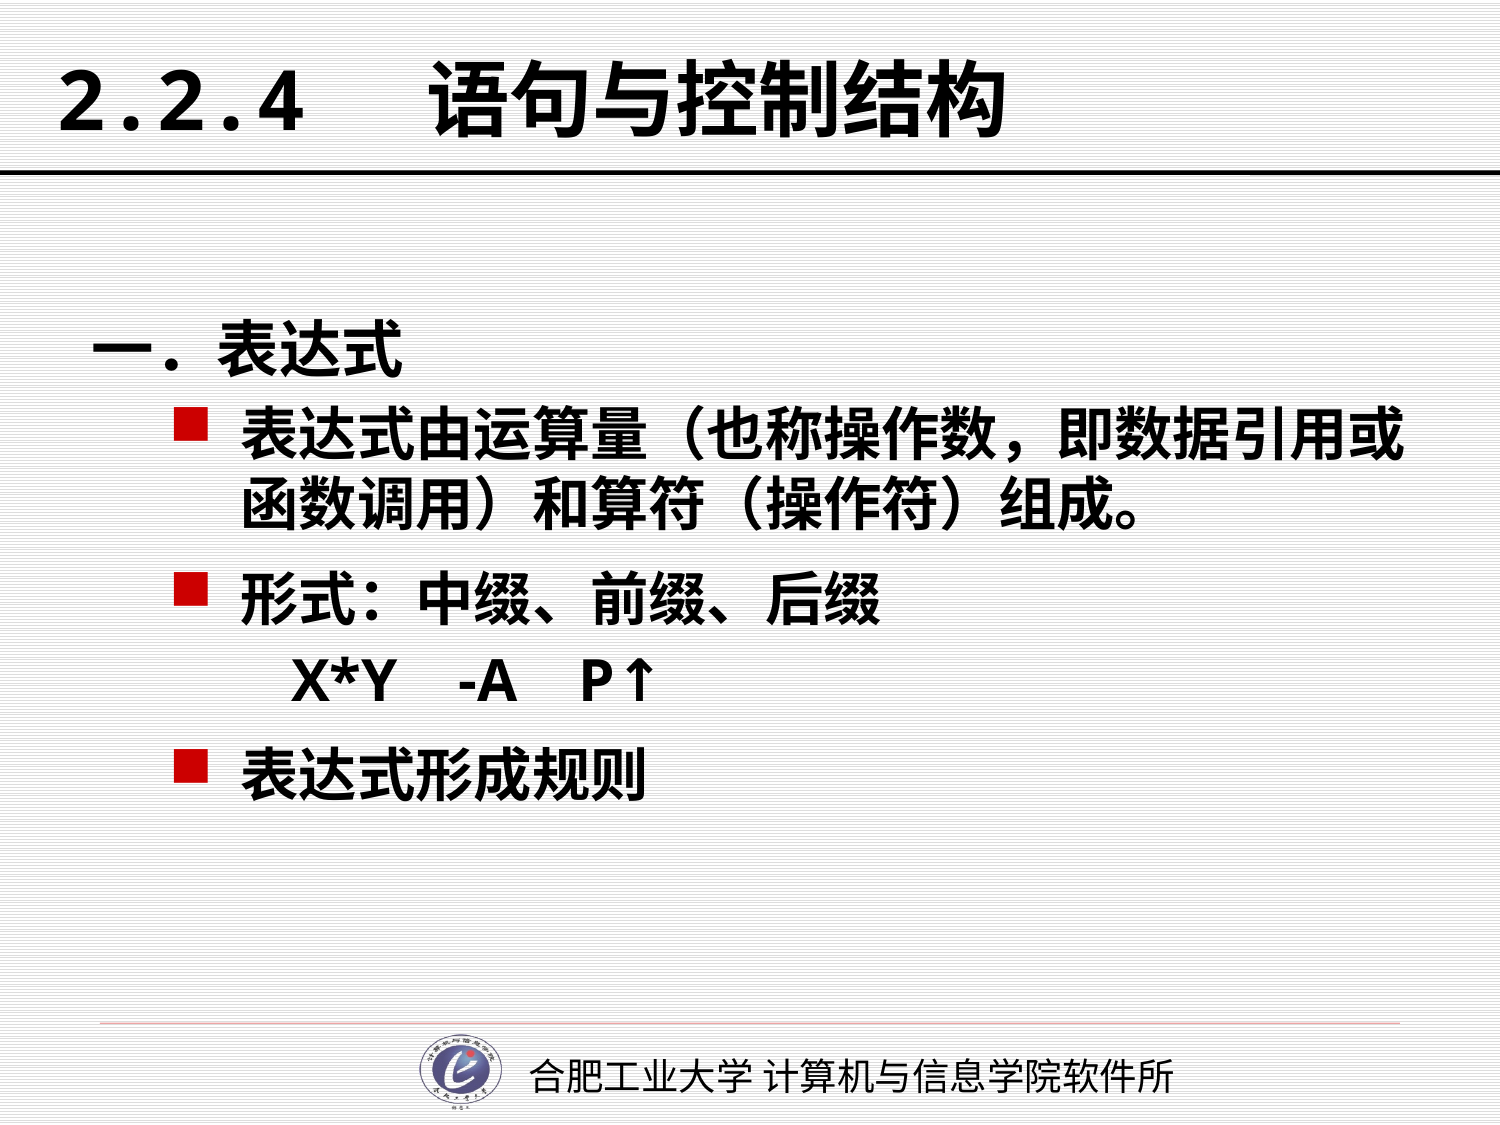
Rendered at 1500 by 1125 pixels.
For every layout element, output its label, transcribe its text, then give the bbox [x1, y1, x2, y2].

title 2.2.4 语句与控制结构 [40, 30, 1354, 156]
slide_number [1116, 1023, 1442, 1102]
list 一．表达式 表达式由运算量（也称操作数，即数据引用或函数调用）和算符（操作符）组成。 形式：中缀、前缀、后缀 X*Y -A P↑ 表达式形成规则 [76, 302, 1424, 1000]
